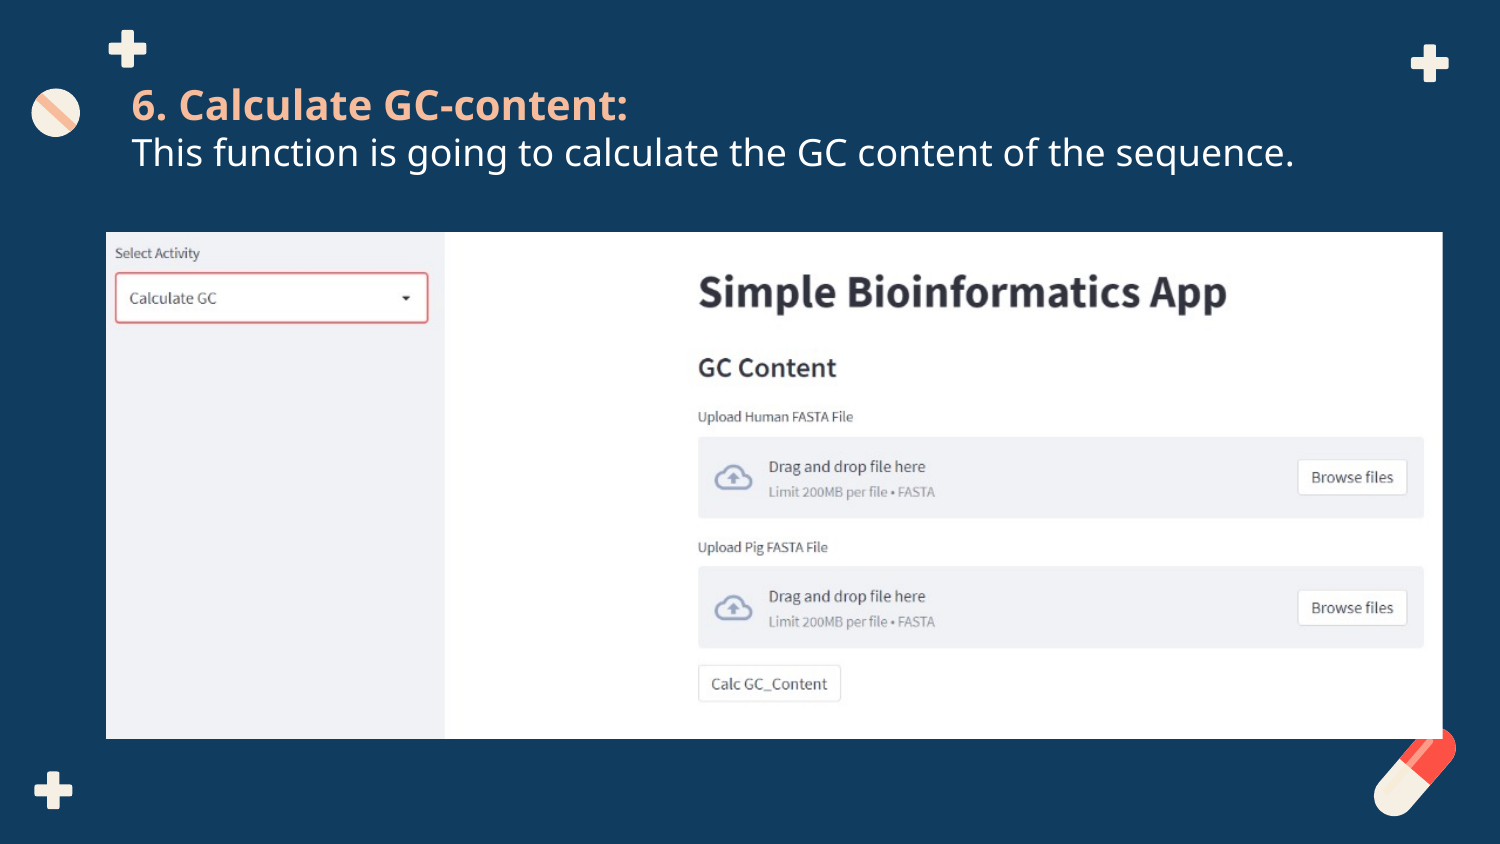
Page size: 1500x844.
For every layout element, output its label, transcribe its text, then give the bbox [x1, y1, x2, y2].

title 6. Calculate GC-content: This function is going to calculate the GC content of the sequence. [116, 64, 1443, 200]
picture [105, 232, 1443, 739]
